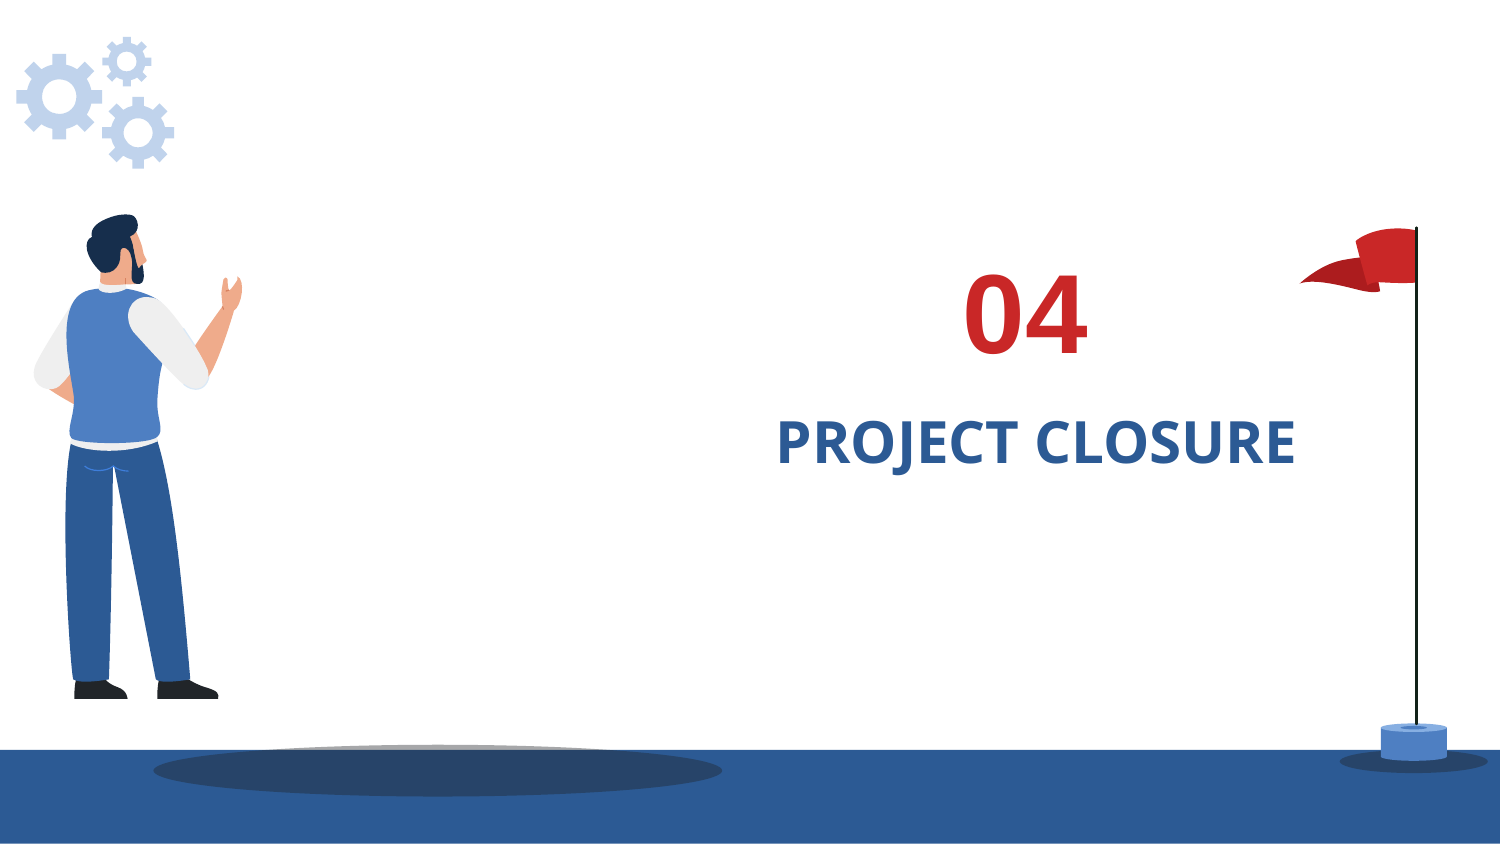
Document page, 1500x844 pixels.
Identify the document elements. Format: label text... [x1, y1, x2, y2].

text_box [153, 744, 723, 797]
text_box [1299, 227, 1489, 774]
title PROJECT CLOSURE [665, 390, 1294, 653]
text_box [30, 214, 246, 700]
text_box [16, 36, 175, 169]
text_box 04 [890, 192, 1161, 390]
